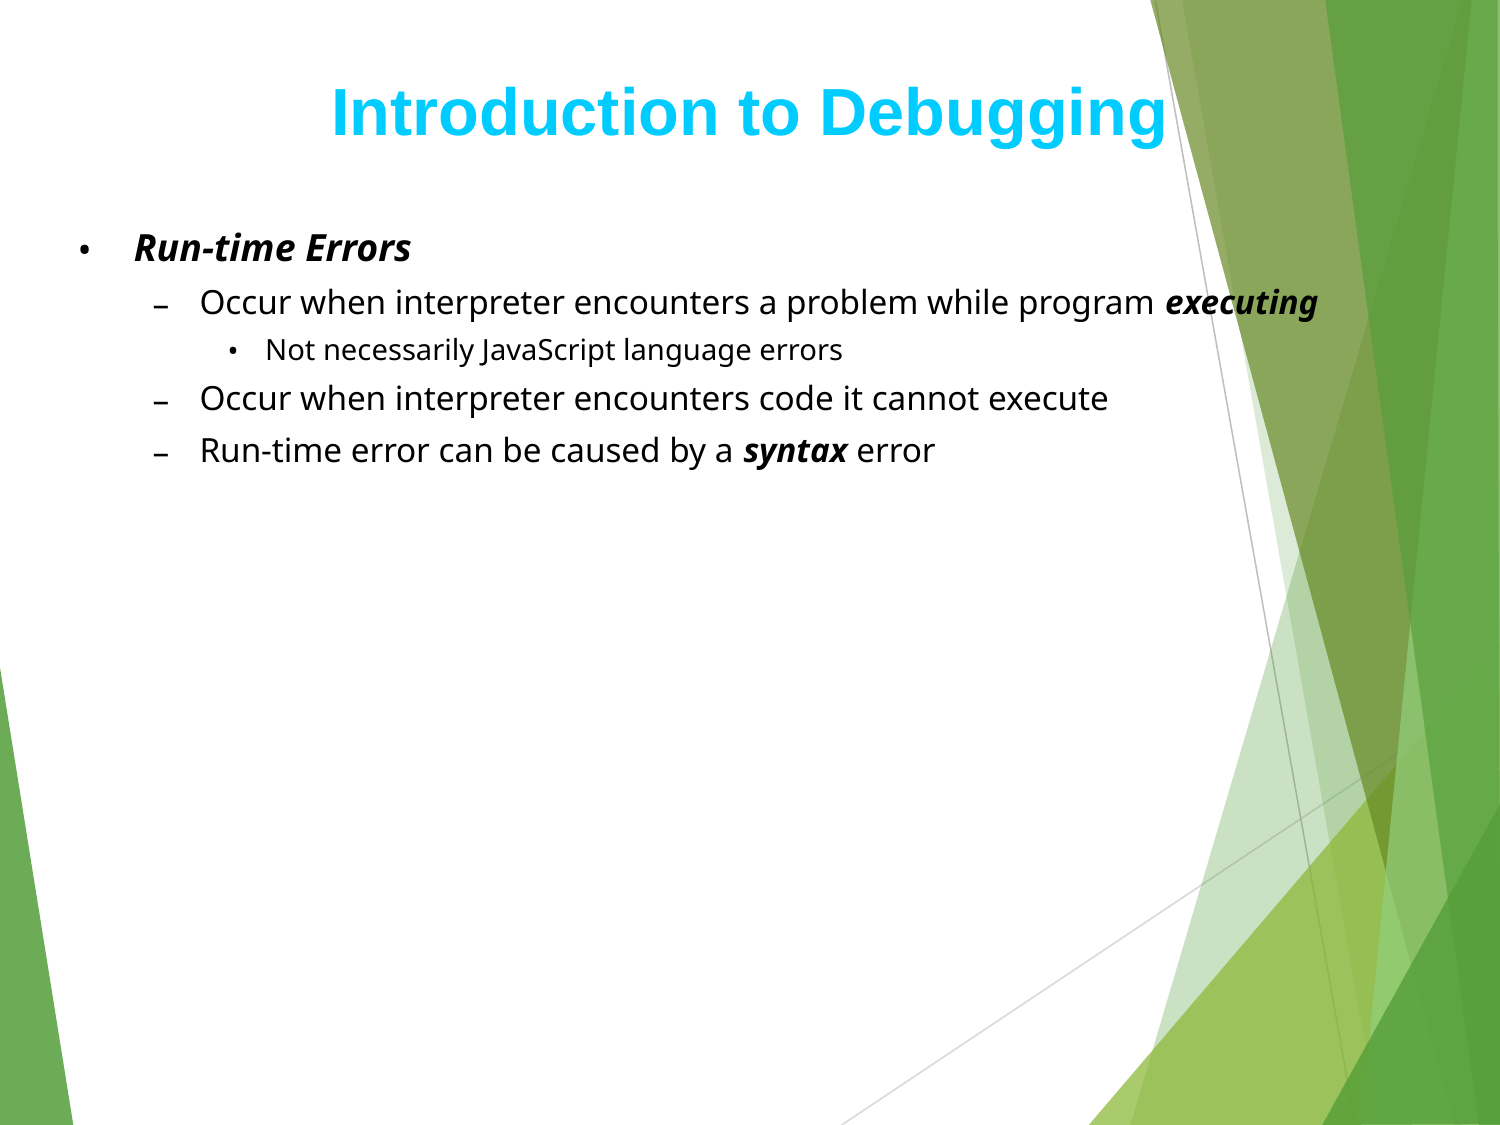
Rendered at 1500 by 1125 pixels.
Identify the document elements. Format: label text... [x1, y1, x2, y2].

title Introduction to Debugging [75, 45, 1425, 173]
list Run-time Errors Occur when interpreter encounters a problem while program executing Not necessarily JavaScript language errors Occur when interpreter encounters code it cannot execute Run-time error can be caused by a syntax error [62, 216, 1438, 1031]
